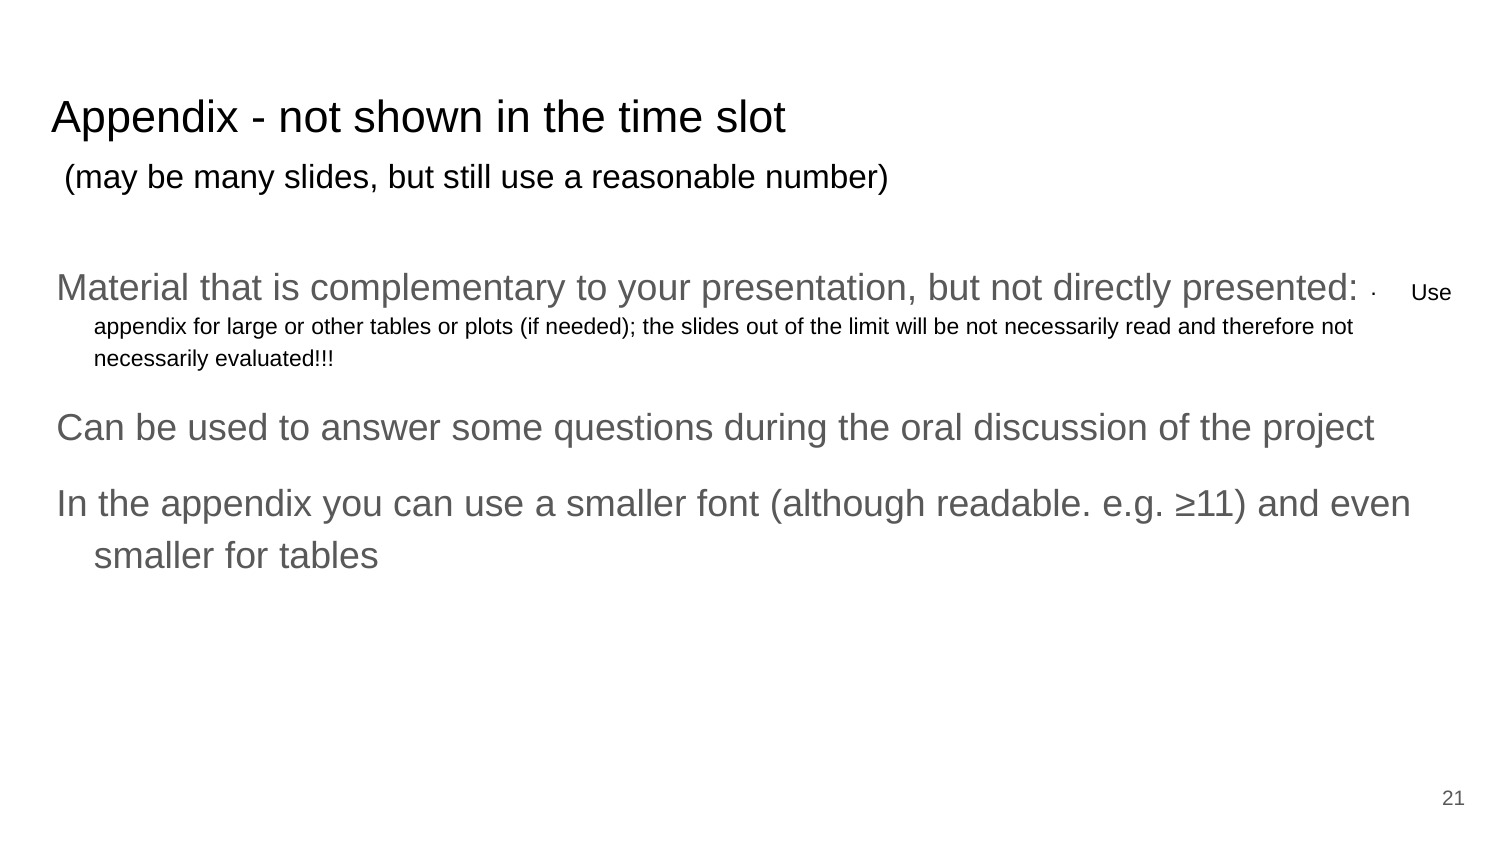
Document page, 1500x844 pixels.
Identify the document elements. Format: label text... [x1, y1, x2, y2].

title Appendix - not shown in the time slot (may be many slides, but still use a reasonable number) [51, 72, 1449, 214]
slide_number 21 [1389, 764, 1480, 830]
list Material that is complementary to your presentation, but not directly presented: · Use appendix for large or other tables or plots (if needed); the slides out of the limit will be not necessarily read and therefore not necessarily evaluated!!! Can be used to answer some questions during the oral discussion of the project In the appendix you can use a smaller font (although readable. e.g. ≥11) and even smaller for tables [56, 240, 1455, 749]
